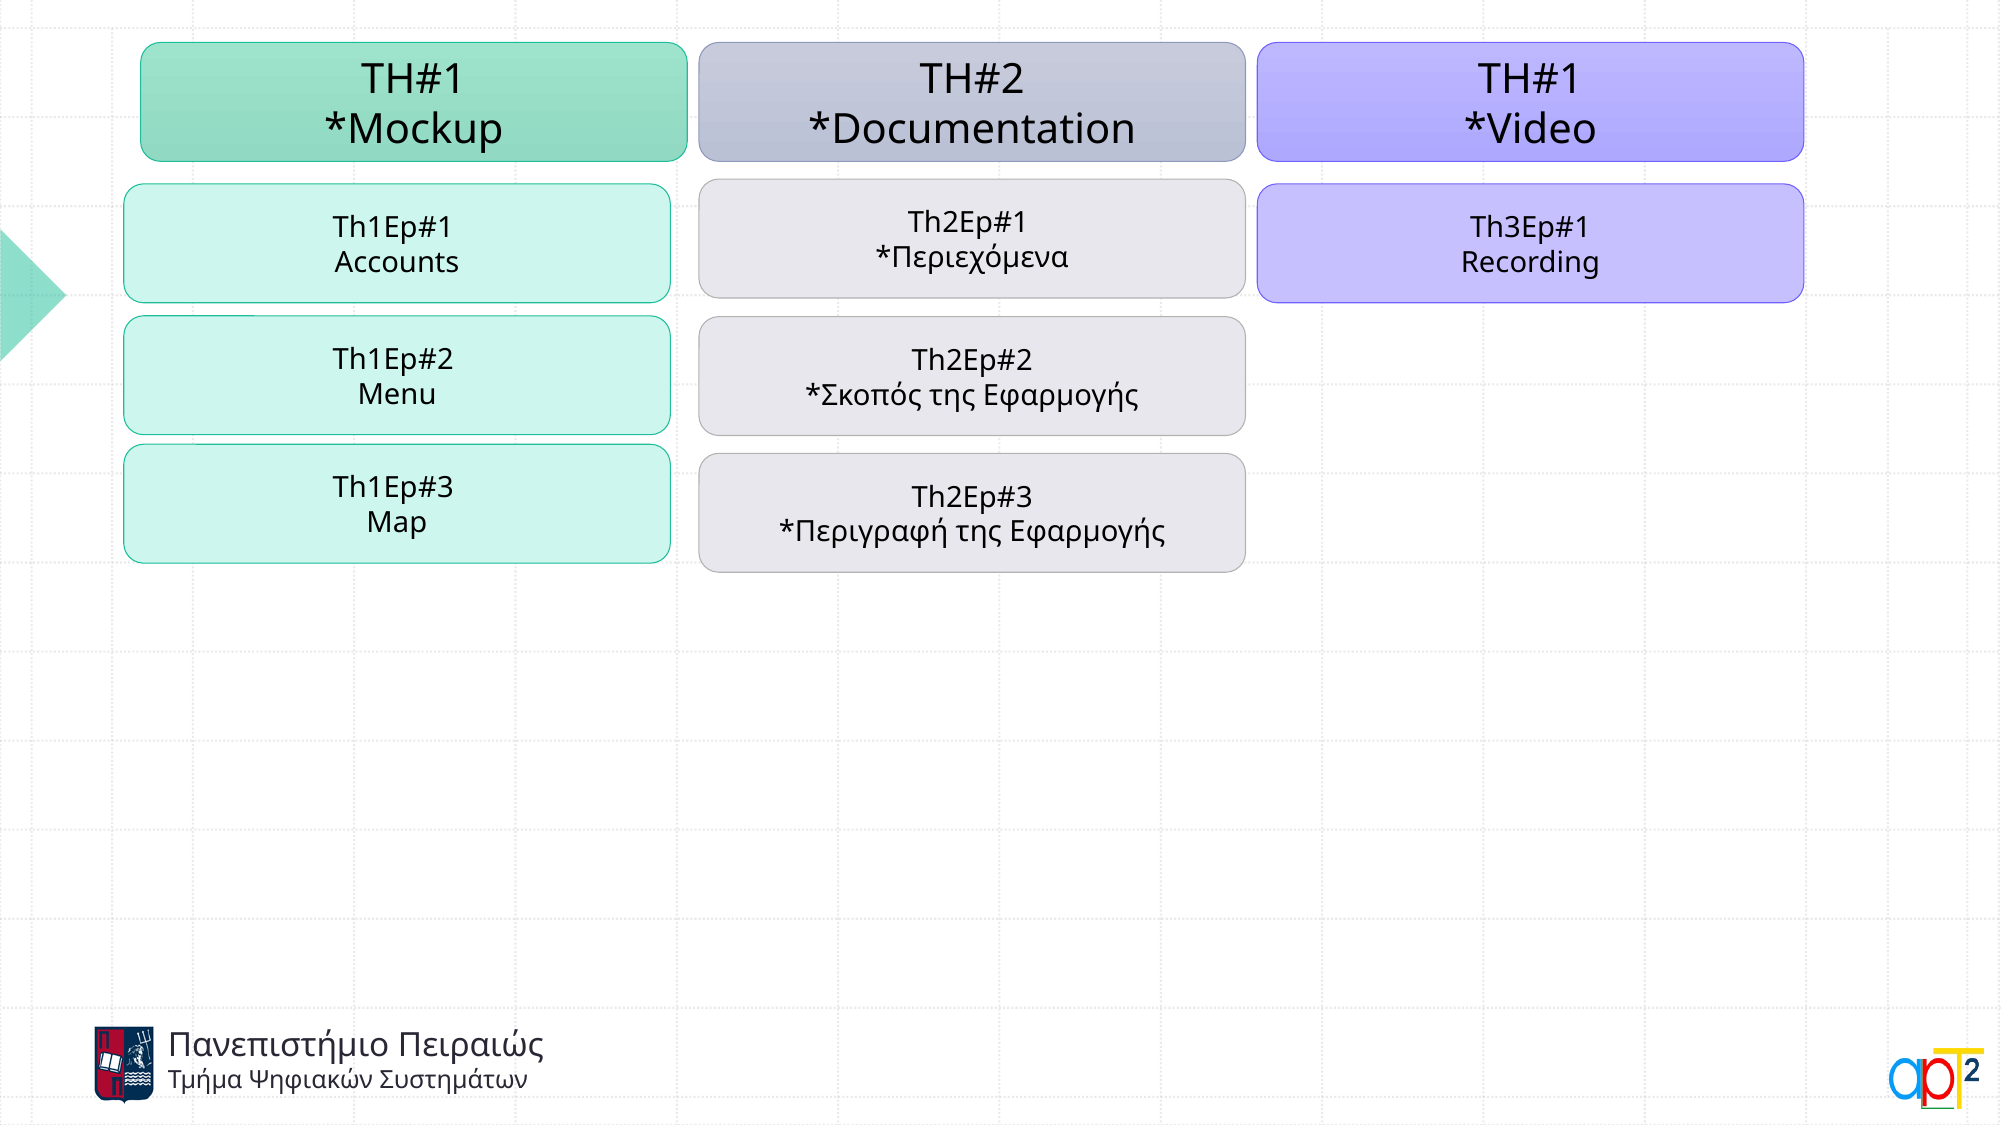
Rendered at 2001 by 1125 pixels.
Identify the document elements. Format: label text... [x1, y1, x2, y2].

text_box Th1Ep#3 Map [123, 443, 671, 564]
text_box Th2Ep#1 *Περιεχόμενα [698, 178, 1247, 299]
text_box Πανεπιστήμιο Πειραιώς Τμήμα Ψηφιακών Συστημάτων [152, 1015, 600, 1110]
text_box Th2Ep#3 *Περιγραφή της Εφαρμογής [698, 452, 1247, 573]
picture [92, 1017, 155, 1110]
text_box ΤΗ#1 *Video [1256, 41, 1805, 162]
picture [1889, 1048, 1984, 1109]
text_box Th1Ep#2 Menu [123, 315, 671, 436]
text_box ΤΗ#1 *Mockup [140, 41, 688, 162]
text_box Th2Ep#2 *Σκοπός της Εφαρμογής [698, 316, 1247, 437]
text_box ΤΗ#2 *Documentation [698, 41, 1247, 162]
text_box Th1Ep#1 Accounts [123, 183, 671, 304]
text_box Th3Ep#1 Recording [1256, 183, 1805, 304]
